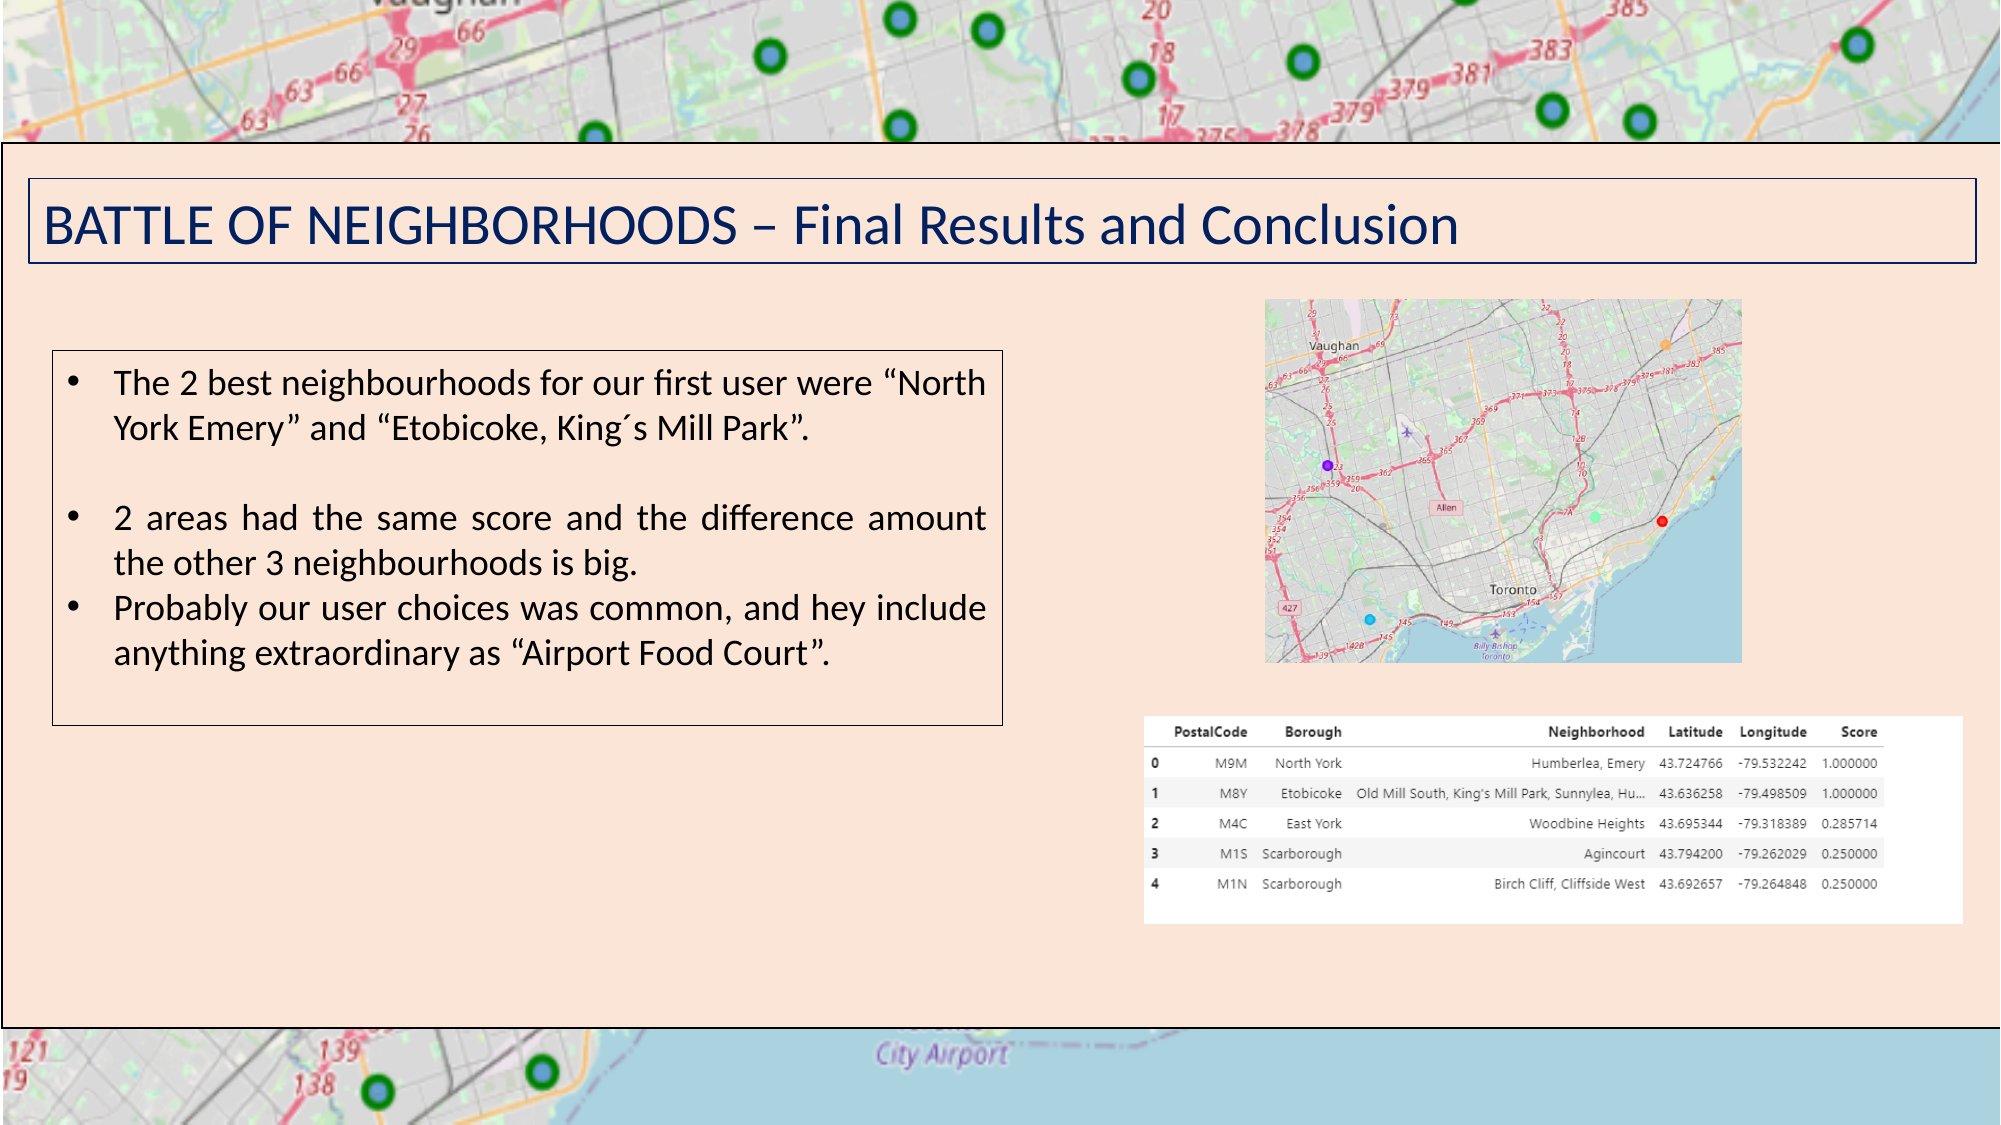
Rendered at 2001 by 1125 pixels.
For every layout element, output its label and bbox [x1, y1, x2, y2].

picture [1265, 299, 1742, 663]
text_box [1, 0, 2000, 1125]
picture [1144, 716, 1963, 925]
